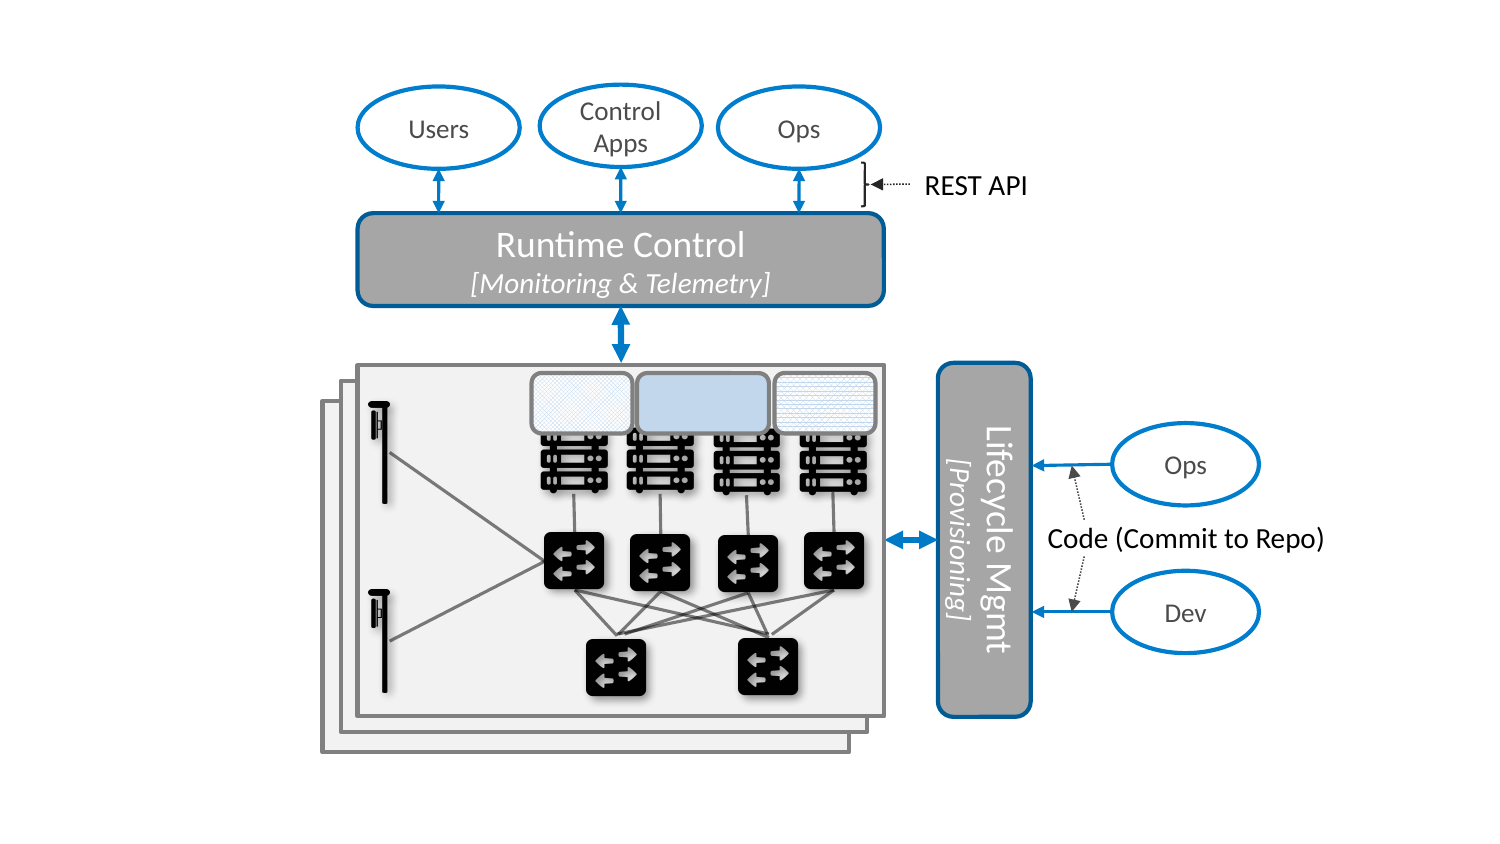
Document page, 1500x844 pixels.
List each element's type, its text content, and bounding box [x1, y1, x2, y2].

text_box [1071, 556, 1085, 613]
text_box Ops [717, 84, 883, 171]
text_box [320, 399, 851, 754]
text_box [709, 118, 741, 169]
text_box [339, 379, 869, 734]
text_box Ops [1110, 420, 1262, 508]
text_box Control Apps [537, 82, 704, 170]
text_box Dev [1110, 568, 1262, 656]
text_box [357, 364, 885, 717]
text_box Users [355, 84, 522, 171]
text_box Runtime Control [Monitoring & Telemetry] [355, 211, 886, 309]
text_box Lifecycle Mgmt [Provisioning] [935, 360, 1033, 719]
text_box [860, 161, 870, 208]
text_box REST API [909, 159, 1043, 209]
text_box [1071, 465, 1085, 521]
text_box Code (Commit to Repo) [1032, 519, 1340, 562]
